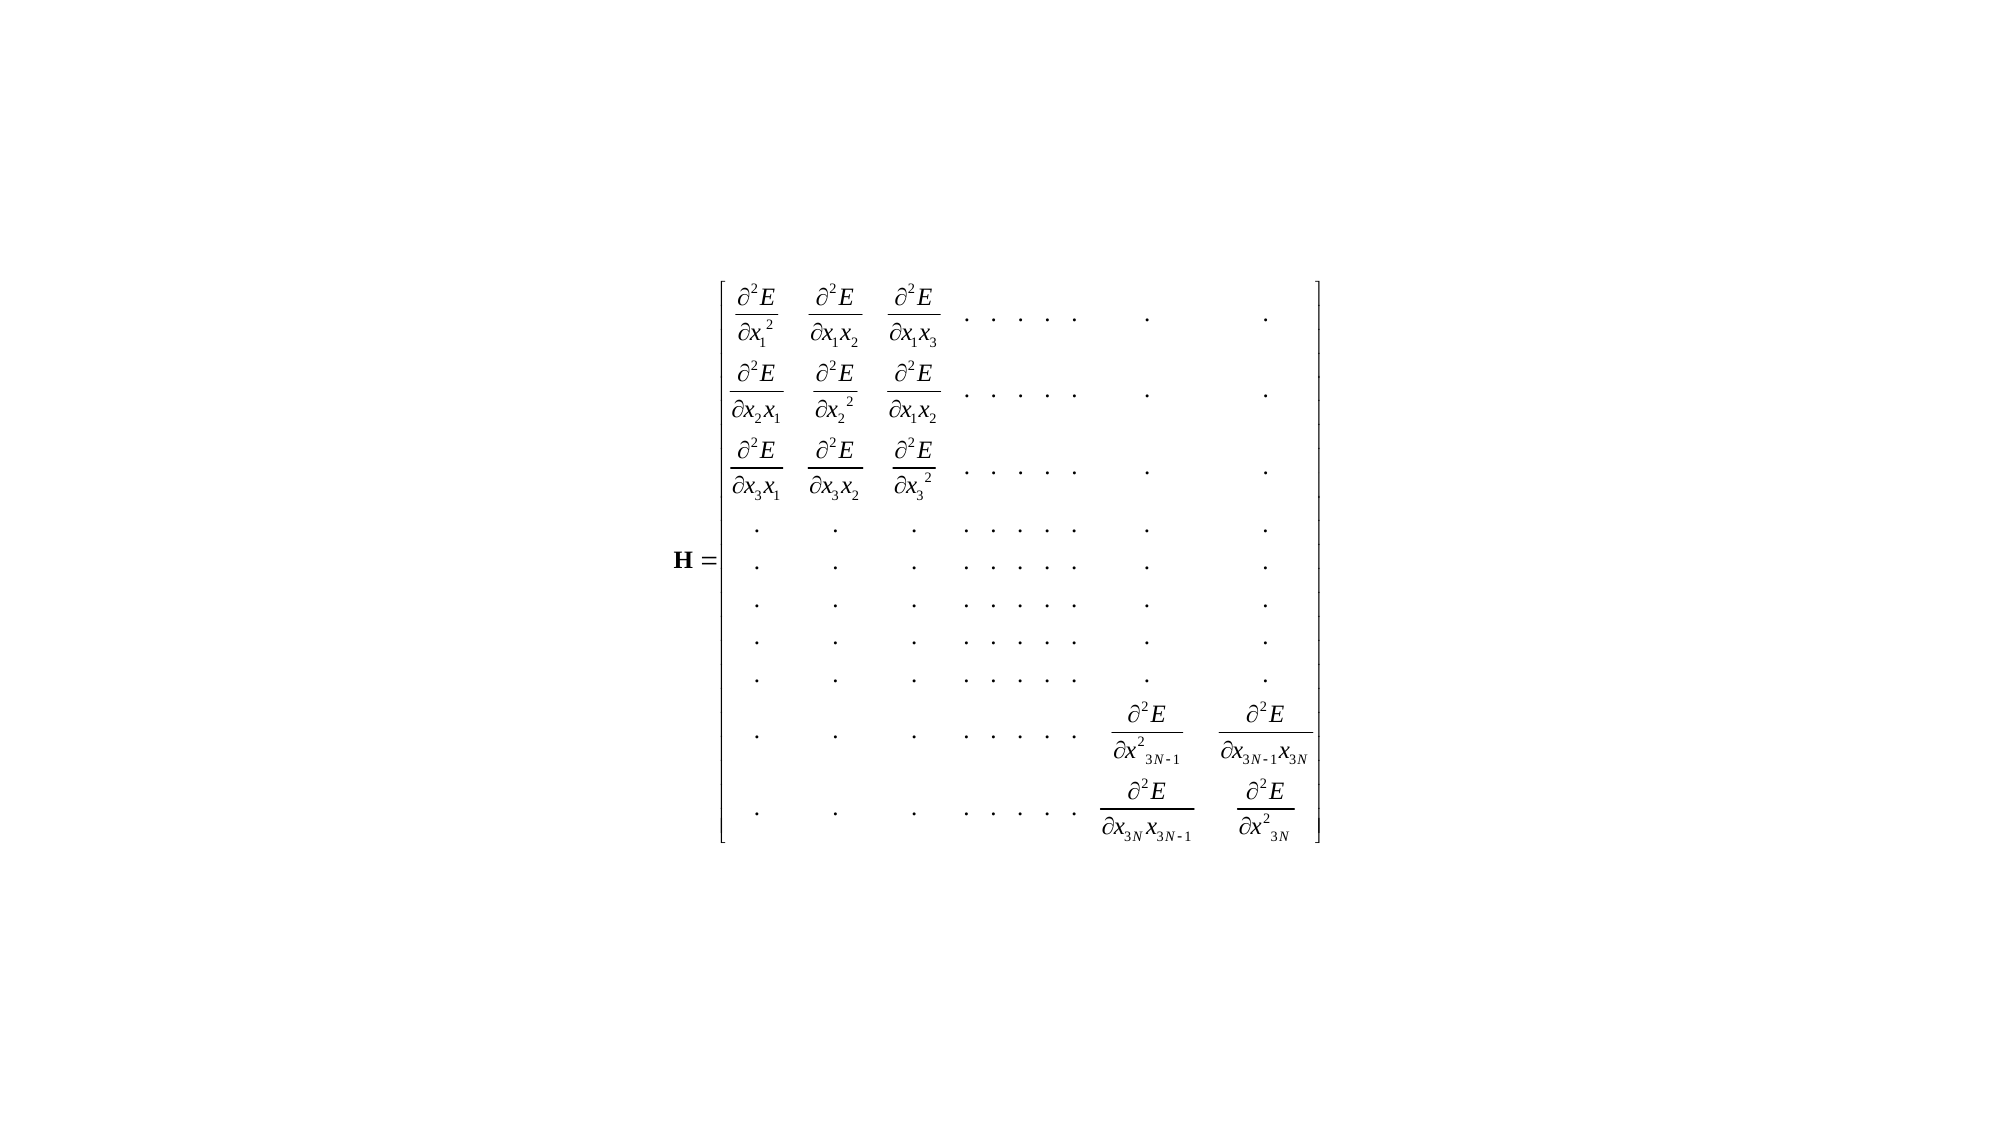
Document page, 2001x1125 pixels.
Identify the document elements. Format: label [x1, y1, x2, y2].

text_box [669, 276, 1331, 849]
